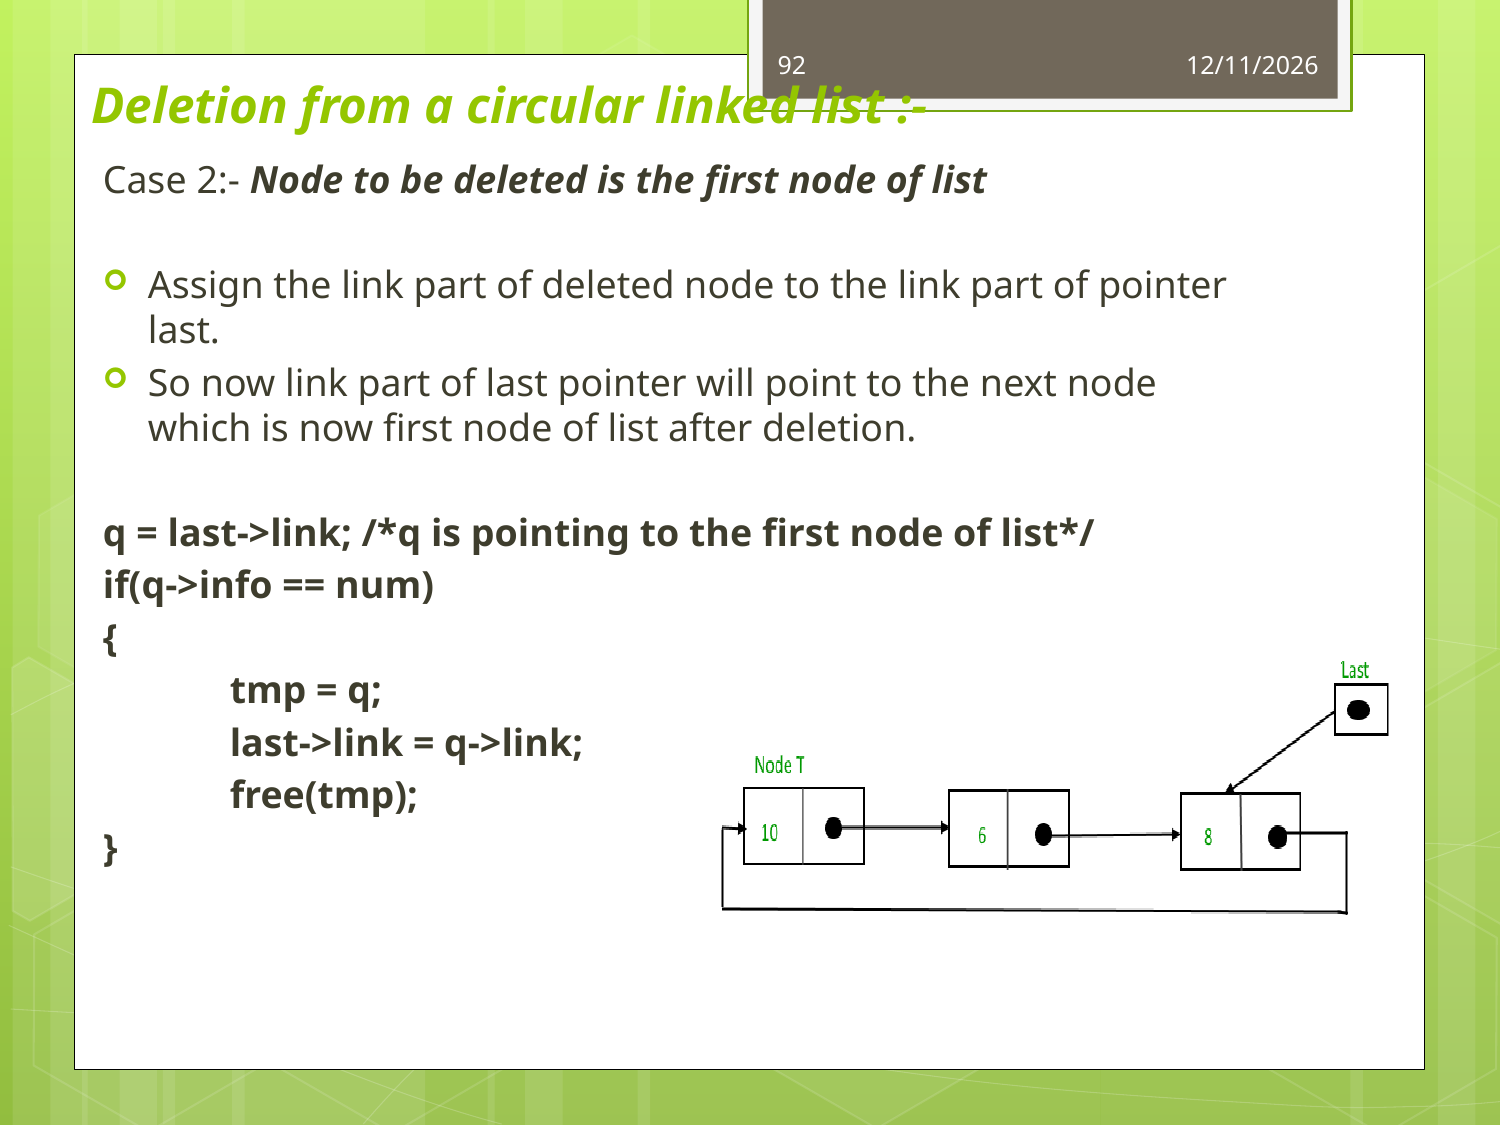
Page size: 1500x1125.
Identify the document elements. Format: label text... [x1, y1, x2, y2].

slide_number 92 [762, 36, 982, 97]
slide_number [983, 36, 1334, 97]
list Case 2:- Node to be deleted is the first node of list Assign the link part of deleted node to the link part of pointer last. So now link part of last pointer will point to the next node which is now first node of list after deletion. q = last->link; /*q is pointing to the first node of list*/ if(q->info == num) { tmp = q; last->link = q->link; free(tmp); } [76, 149, 1248, 815]
title Deletion from a circular linked list :- [76, 66, 1229, 142]
picture [700, 656, 1389, 917]
